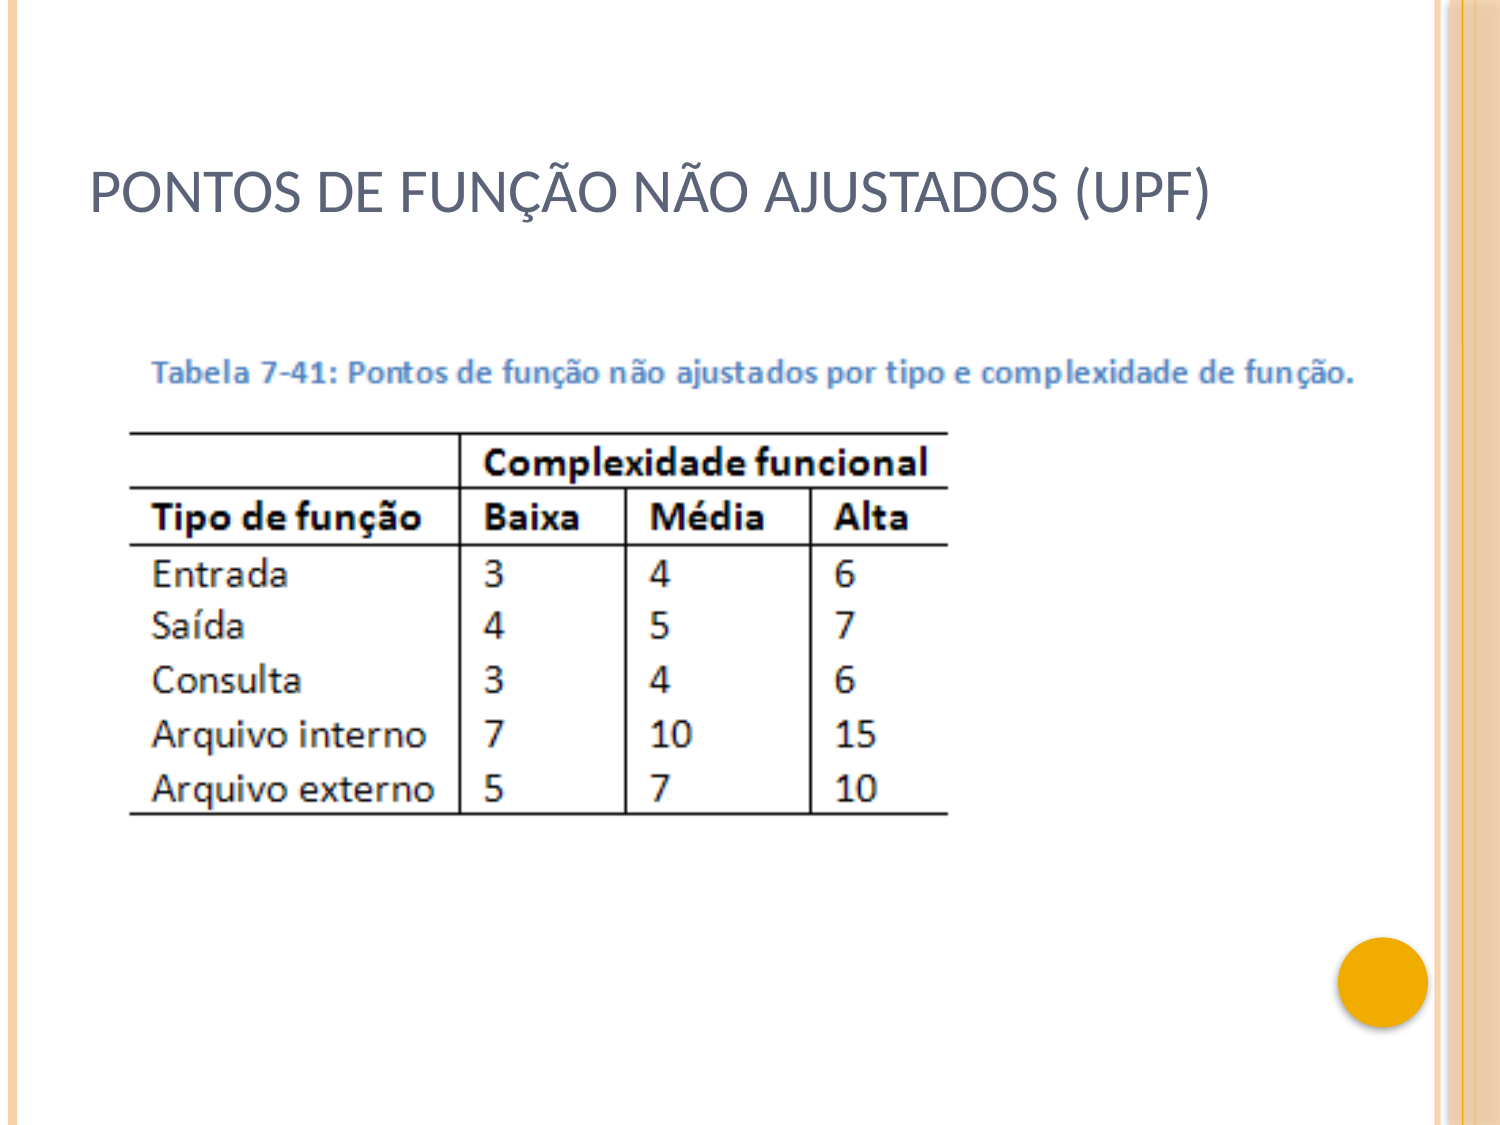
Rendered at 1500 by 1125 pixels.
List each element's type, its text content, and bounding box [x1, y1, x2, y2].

title Pontos de função não ajustados (UPF) [75, 45, 1300, 233]
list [76, 337, 1430, 847]
